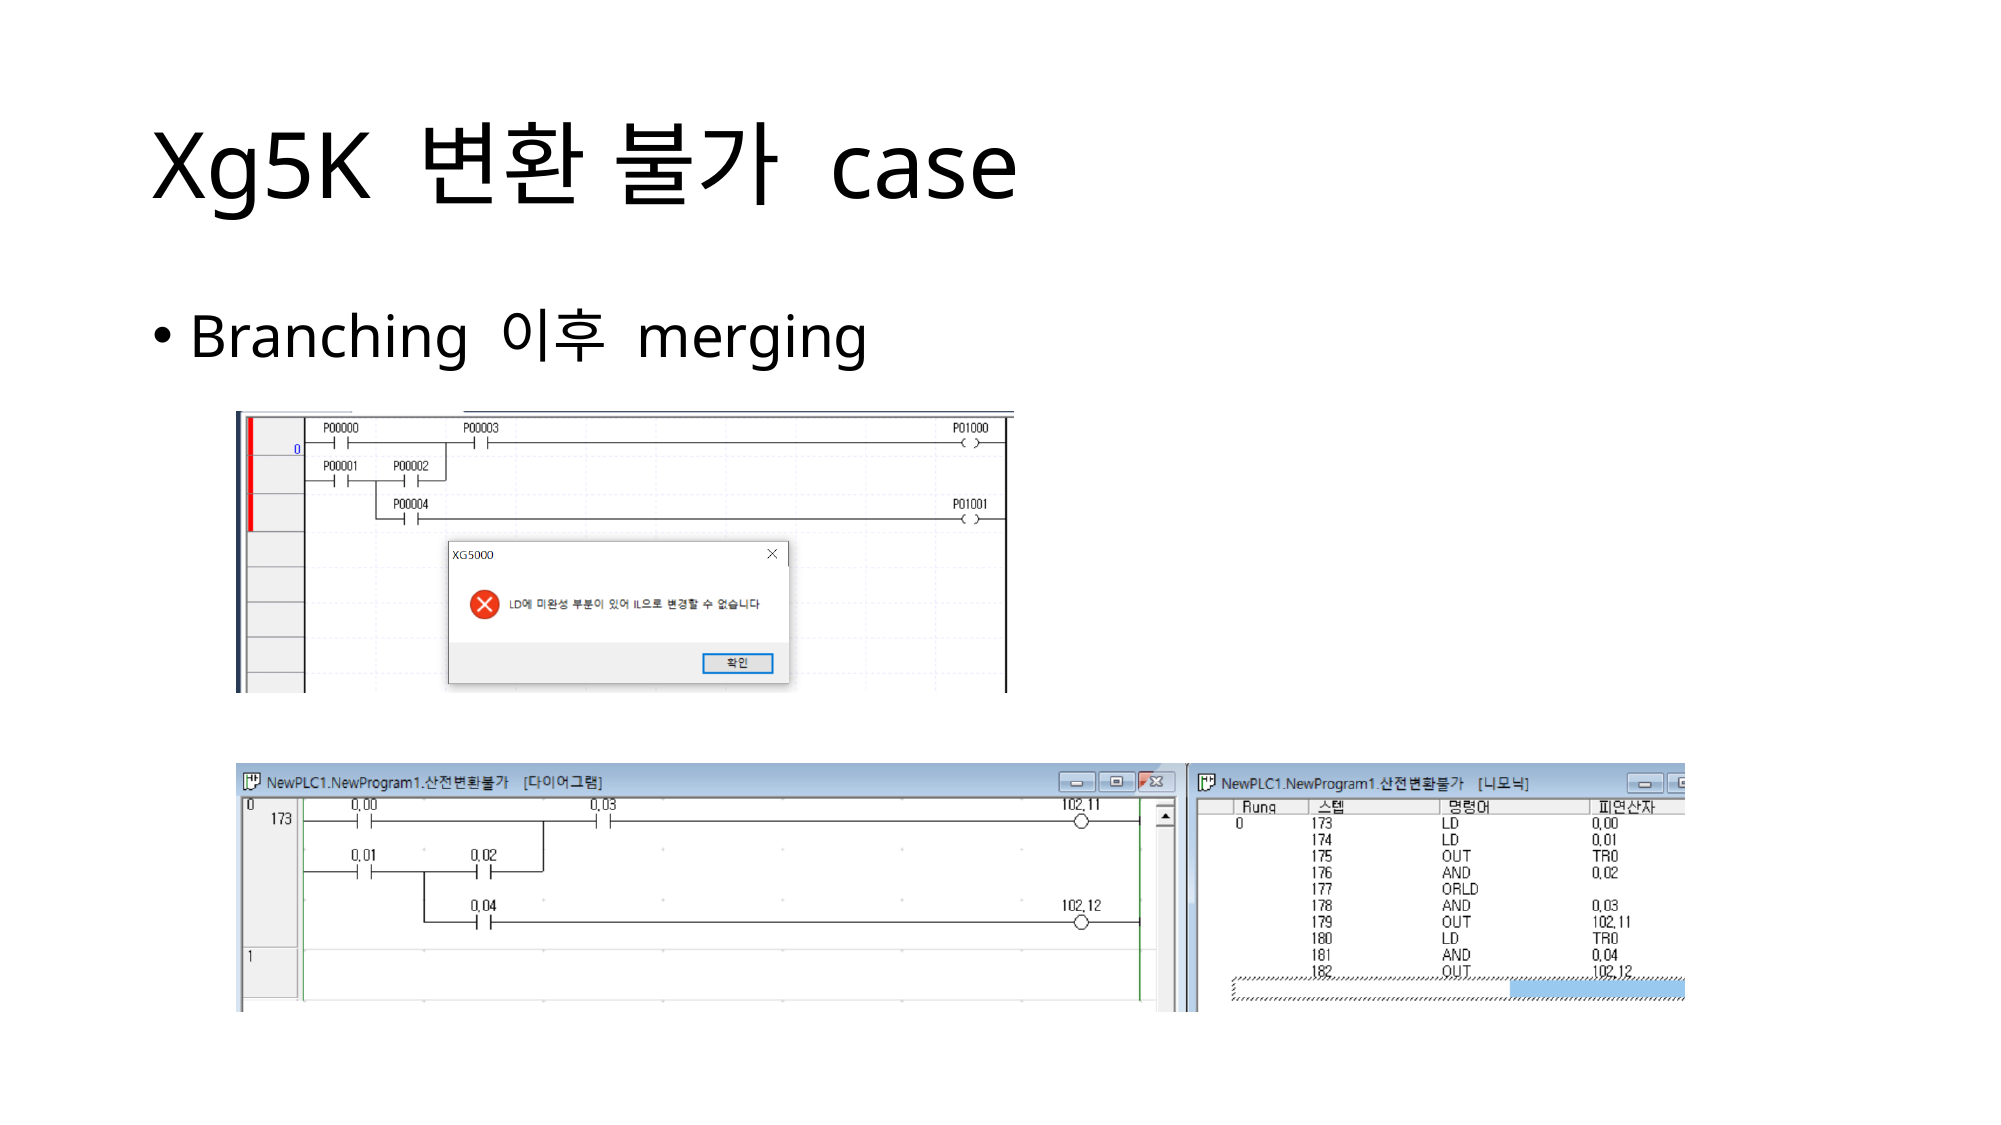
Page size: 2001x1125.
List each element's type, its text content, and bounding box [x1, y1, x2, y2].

picture [236, 411, 1014, 693]
picture [236, 763, 1685, 1013]
list Branching 이후 merging [137, 299, 1863, 379]
title Xg5K 변환 불가 case [137, 59, 1863, 278]
